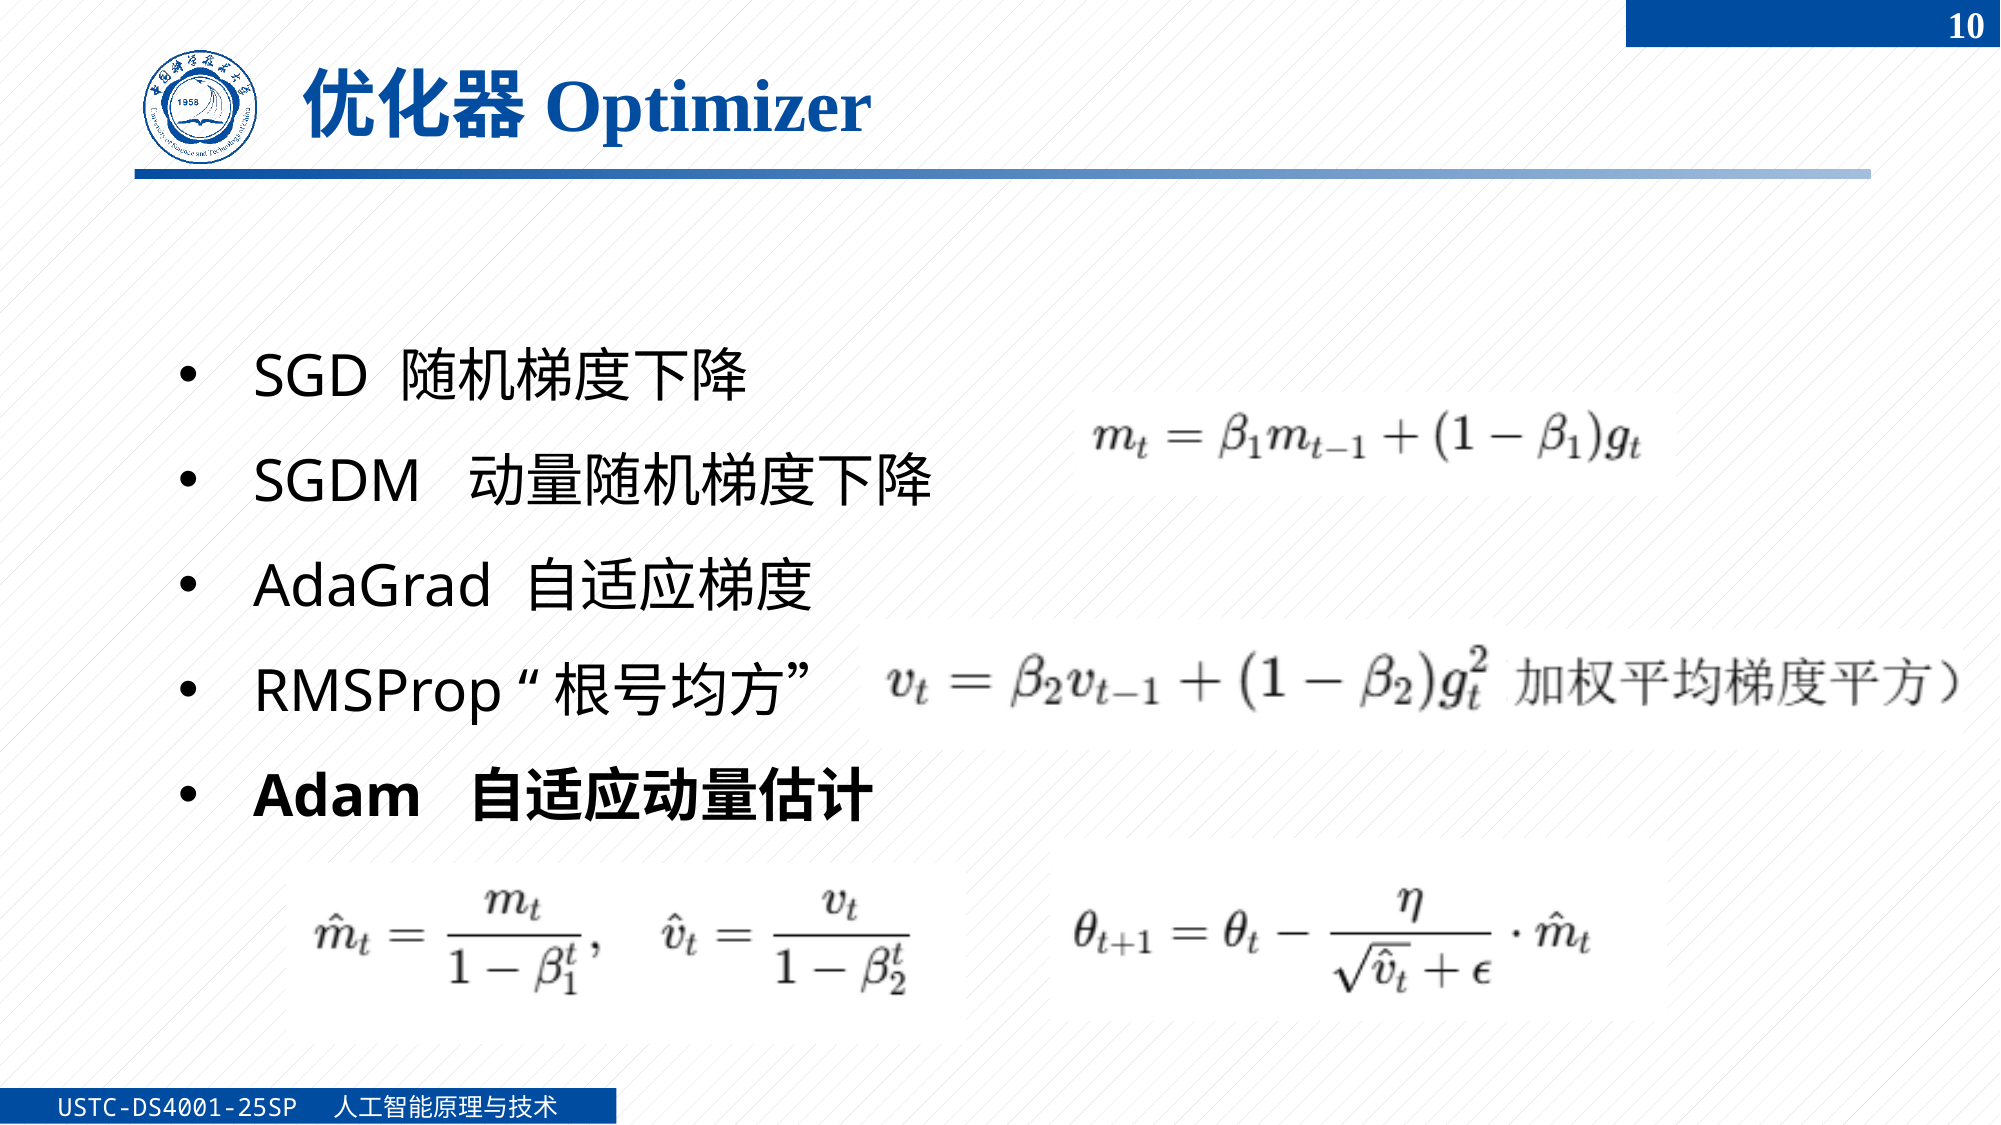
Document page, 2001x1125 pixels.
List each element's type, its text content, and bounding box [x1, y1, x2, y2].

picture [143, 50, 257, 164]
picture [1074, 392, 1676, 496]
title 优化器Optimizer [286, 50, 1863, 164]
picture [1049, 838, 1667, 1021]
text_box USTC-DS4001-25SP 人工智能原理与技术 [42, 1083, 574, 1125]
text_box SGD 随机梯度下降 SGDM 动量随机梯度下降 AdaGrad 自适应梯度 RMSProp “根号均方” Adam 自适应动量估计 [163, 296, 1986, 836]
picture [859, 619, 1964, 750]
picture [286, 863, 966, 1044]
